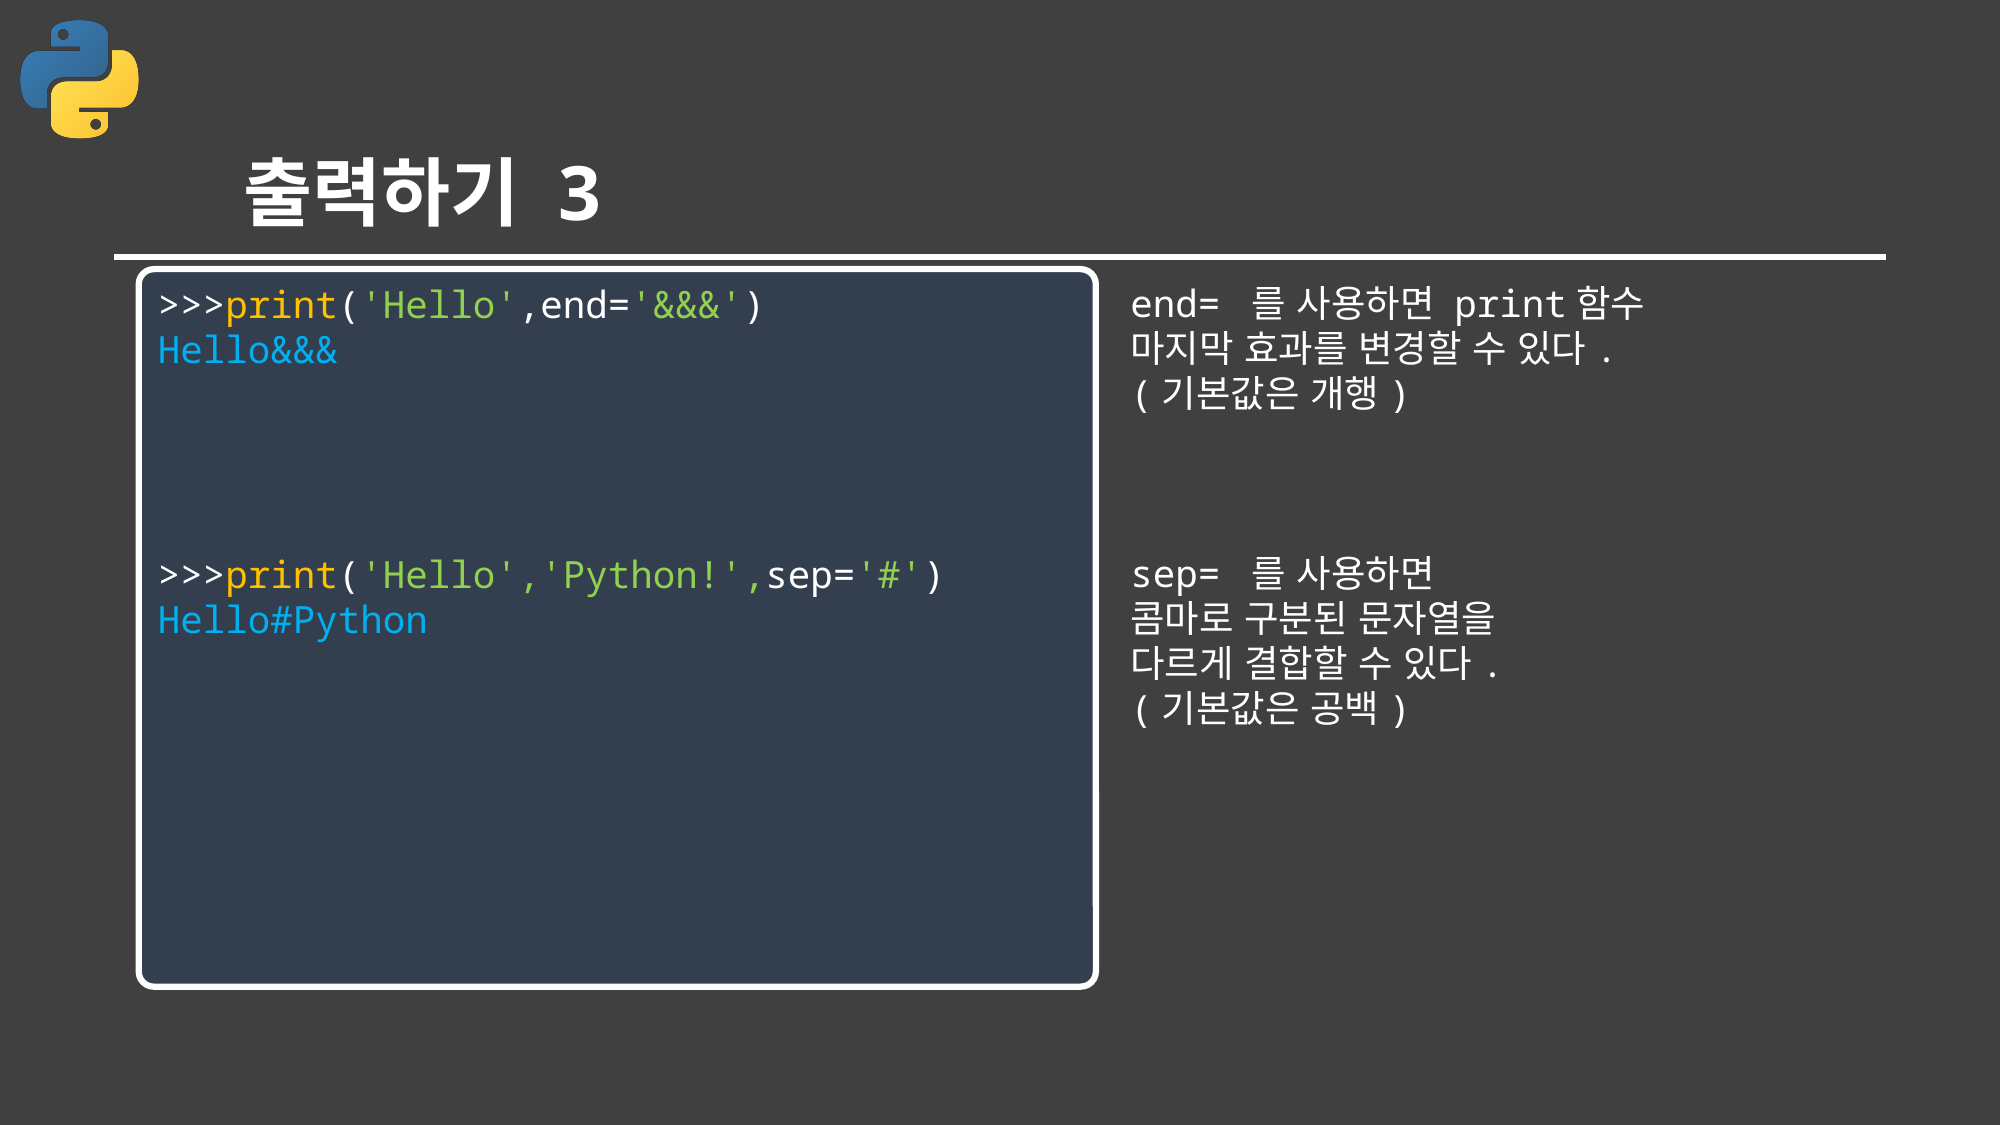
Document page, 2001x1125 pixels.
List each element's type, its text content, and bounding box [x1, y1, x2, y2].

text_box >>>print('Hello',end='&&&') Hello&&& >>>print('Hello','Python!',sep='#') Hello#Python [137, 268, 1097, 988]
picture [20, 20, 139, 139]
text_box end= 를 사용하면 print함수 마지막 효과를 변경할 수 있다. (기본값은 개행) sep= 를 사용하면 콤마로 구분된 문자열을 다르게 결합할 수 있다. (기본값은 공백) [1111, 268, 1887, 863]
text_box 출력하기 3 [228, 138, 617, 243]
